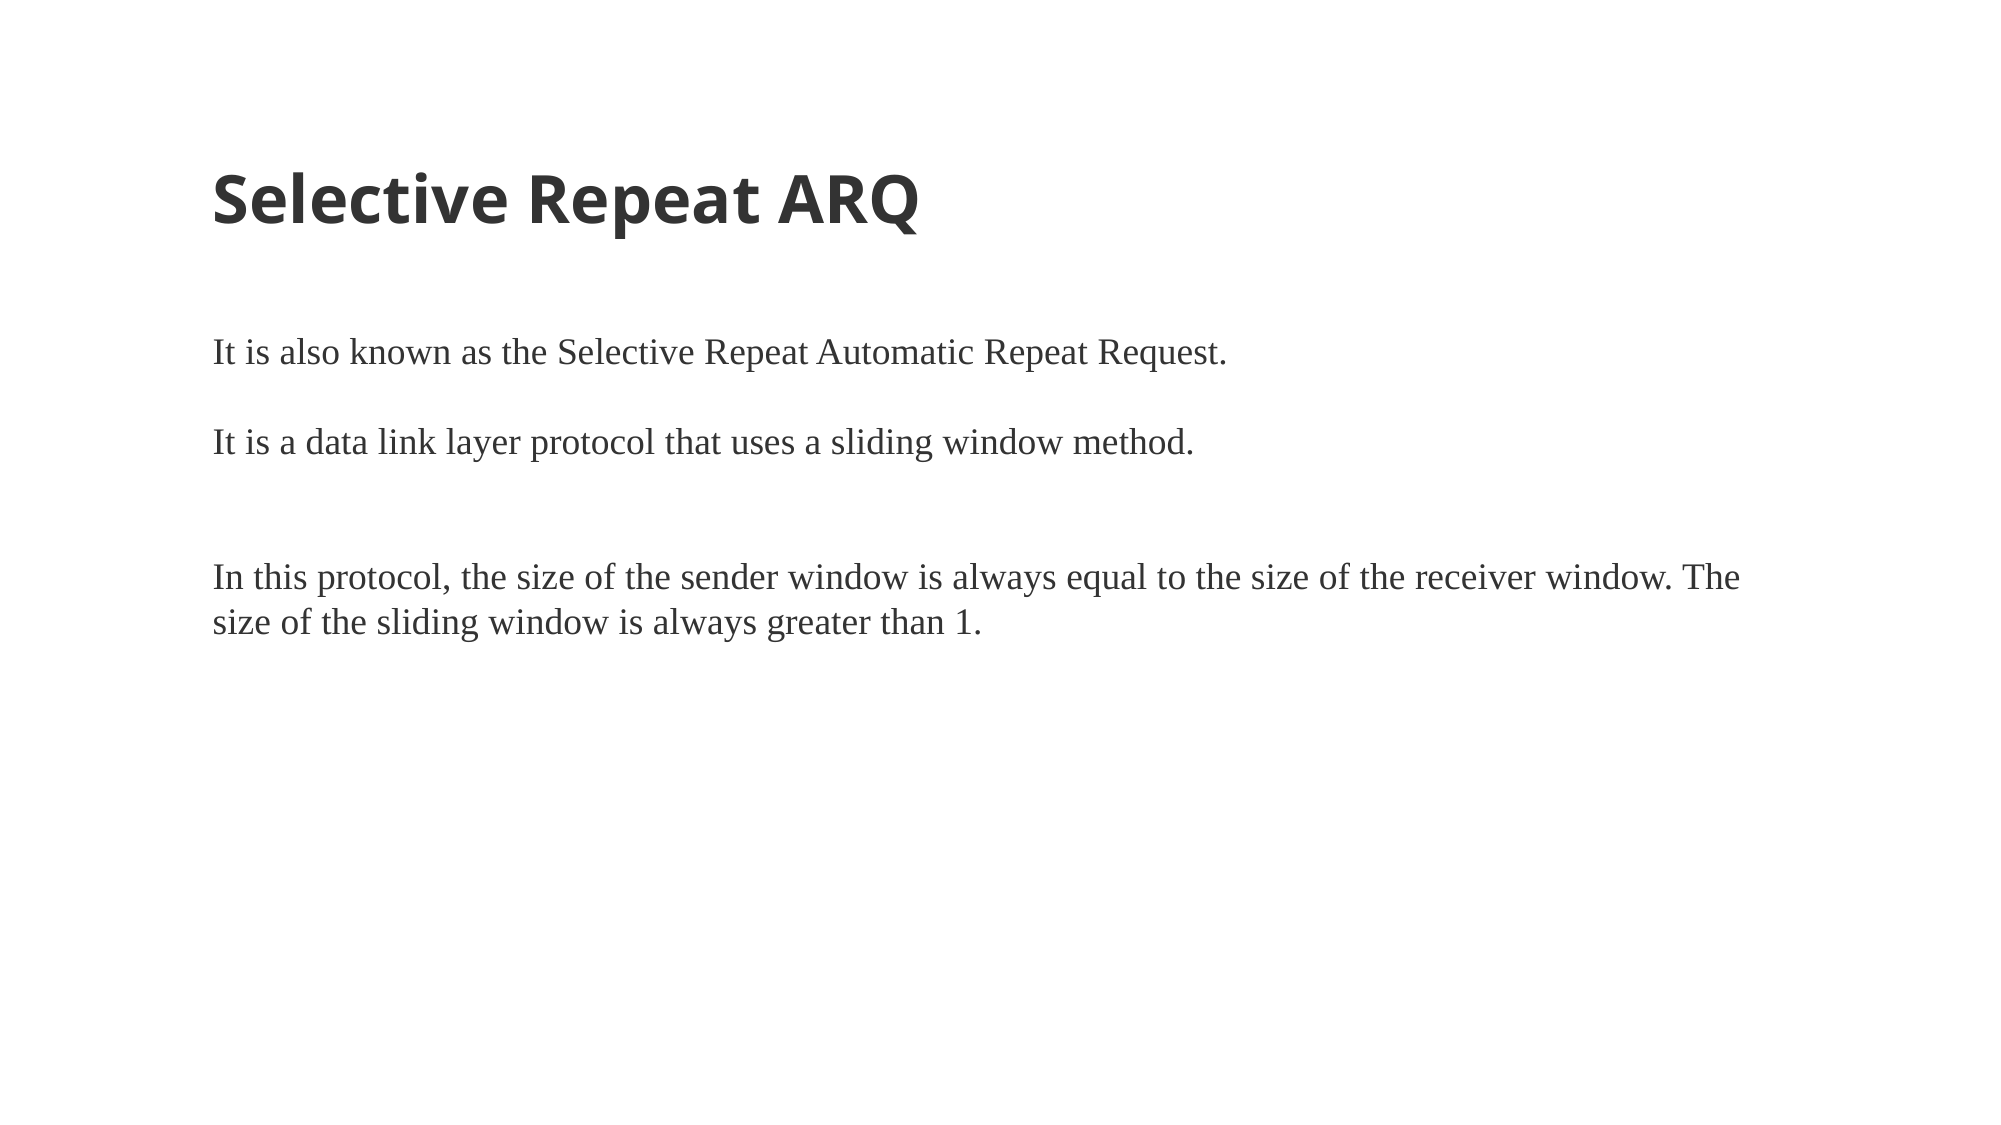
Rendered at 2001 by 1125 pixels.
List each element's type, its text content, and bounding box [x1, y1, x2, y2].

text_box Selective Repeat ARQ It is also known as the Selective Repeat Automatic Repeat Request. It is a data link layer protocol that uses a sliding window method. In this protocol, the size of the sender window is always equal to the size of the receiver window. The size of the sliding window is always greater than 1. [197, 149, 1808, 650]
